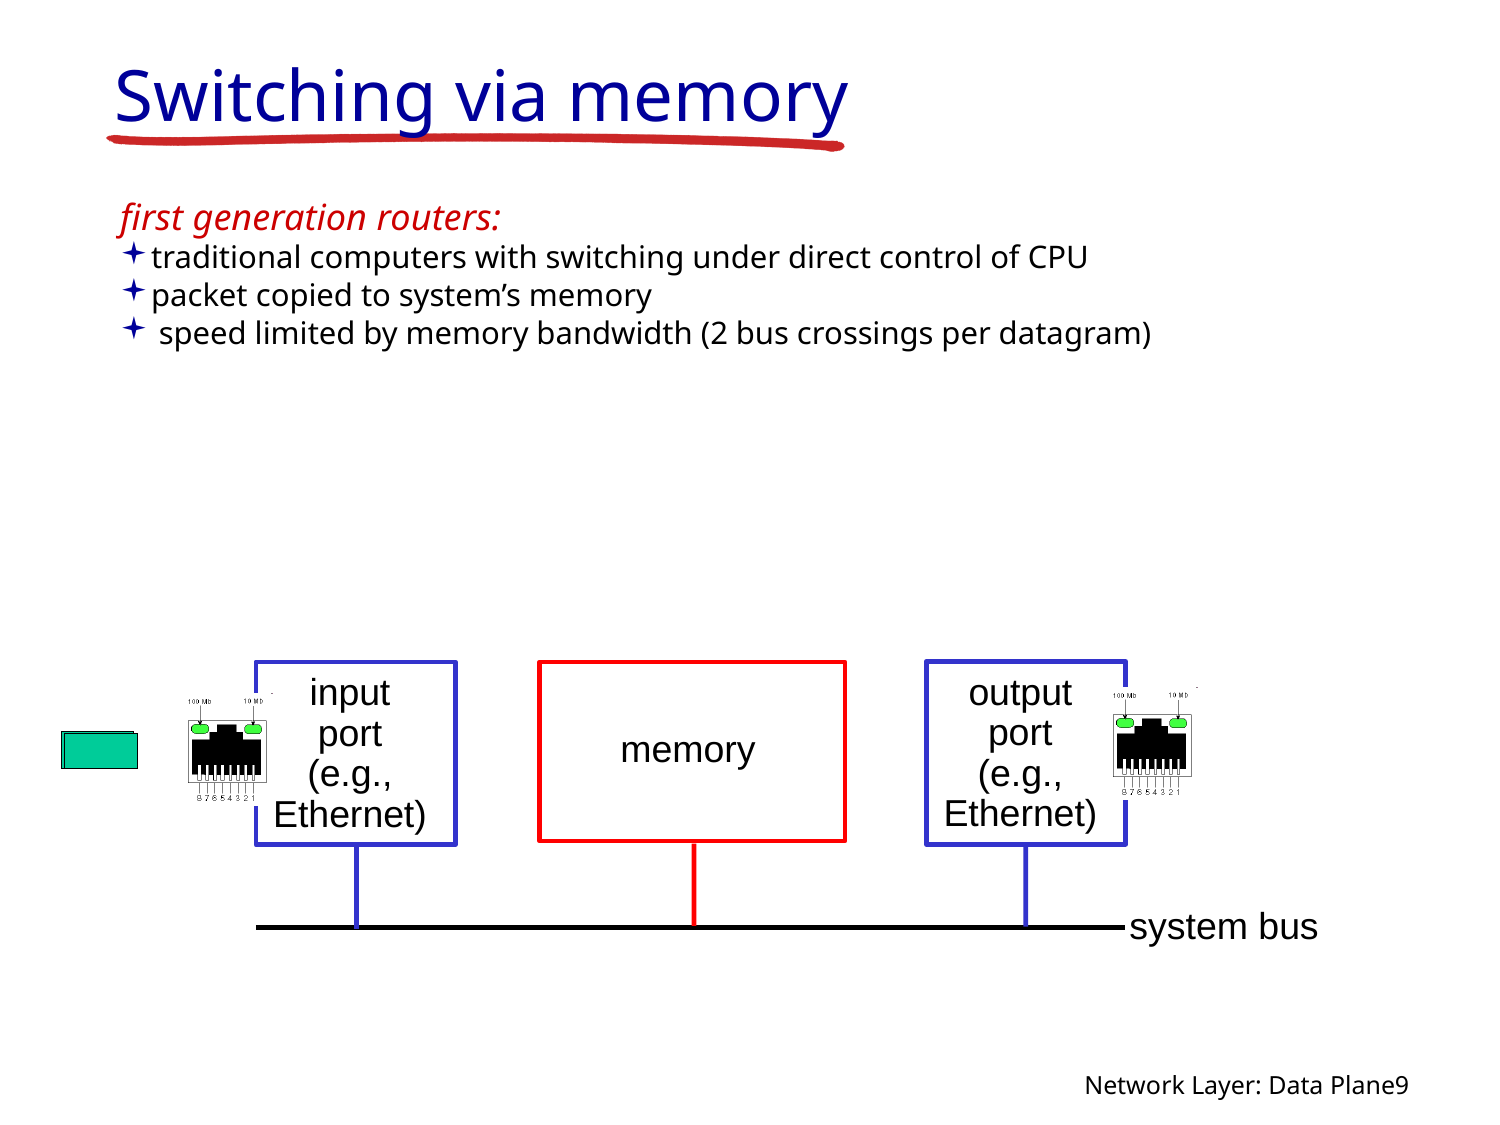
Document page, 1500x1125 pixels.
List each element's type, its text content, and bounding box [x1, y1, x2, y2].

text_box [255, 661, 1328, 953]
text_box [64, 733, 138, 769]
list first generation routers: traditional computers with switching under direct control of CPU packet copied to system’s memory speed limited by memory bandwidth (2 bus crossings per datagram) [111, 192, 1401, 369]
picture [1109, 686, 1198, 800]
text_box [61, 731, 134, 769]
title Switching via memory [106, 42, 1383, 144]
text_box Network Layer: Data Plane [1045, 1062, 1403, 1107]
slide_number 9 [1386, 1061, 1419, 1107]
picture [103, 127, 854, 157]
picture [184, 692, 273, 806]
